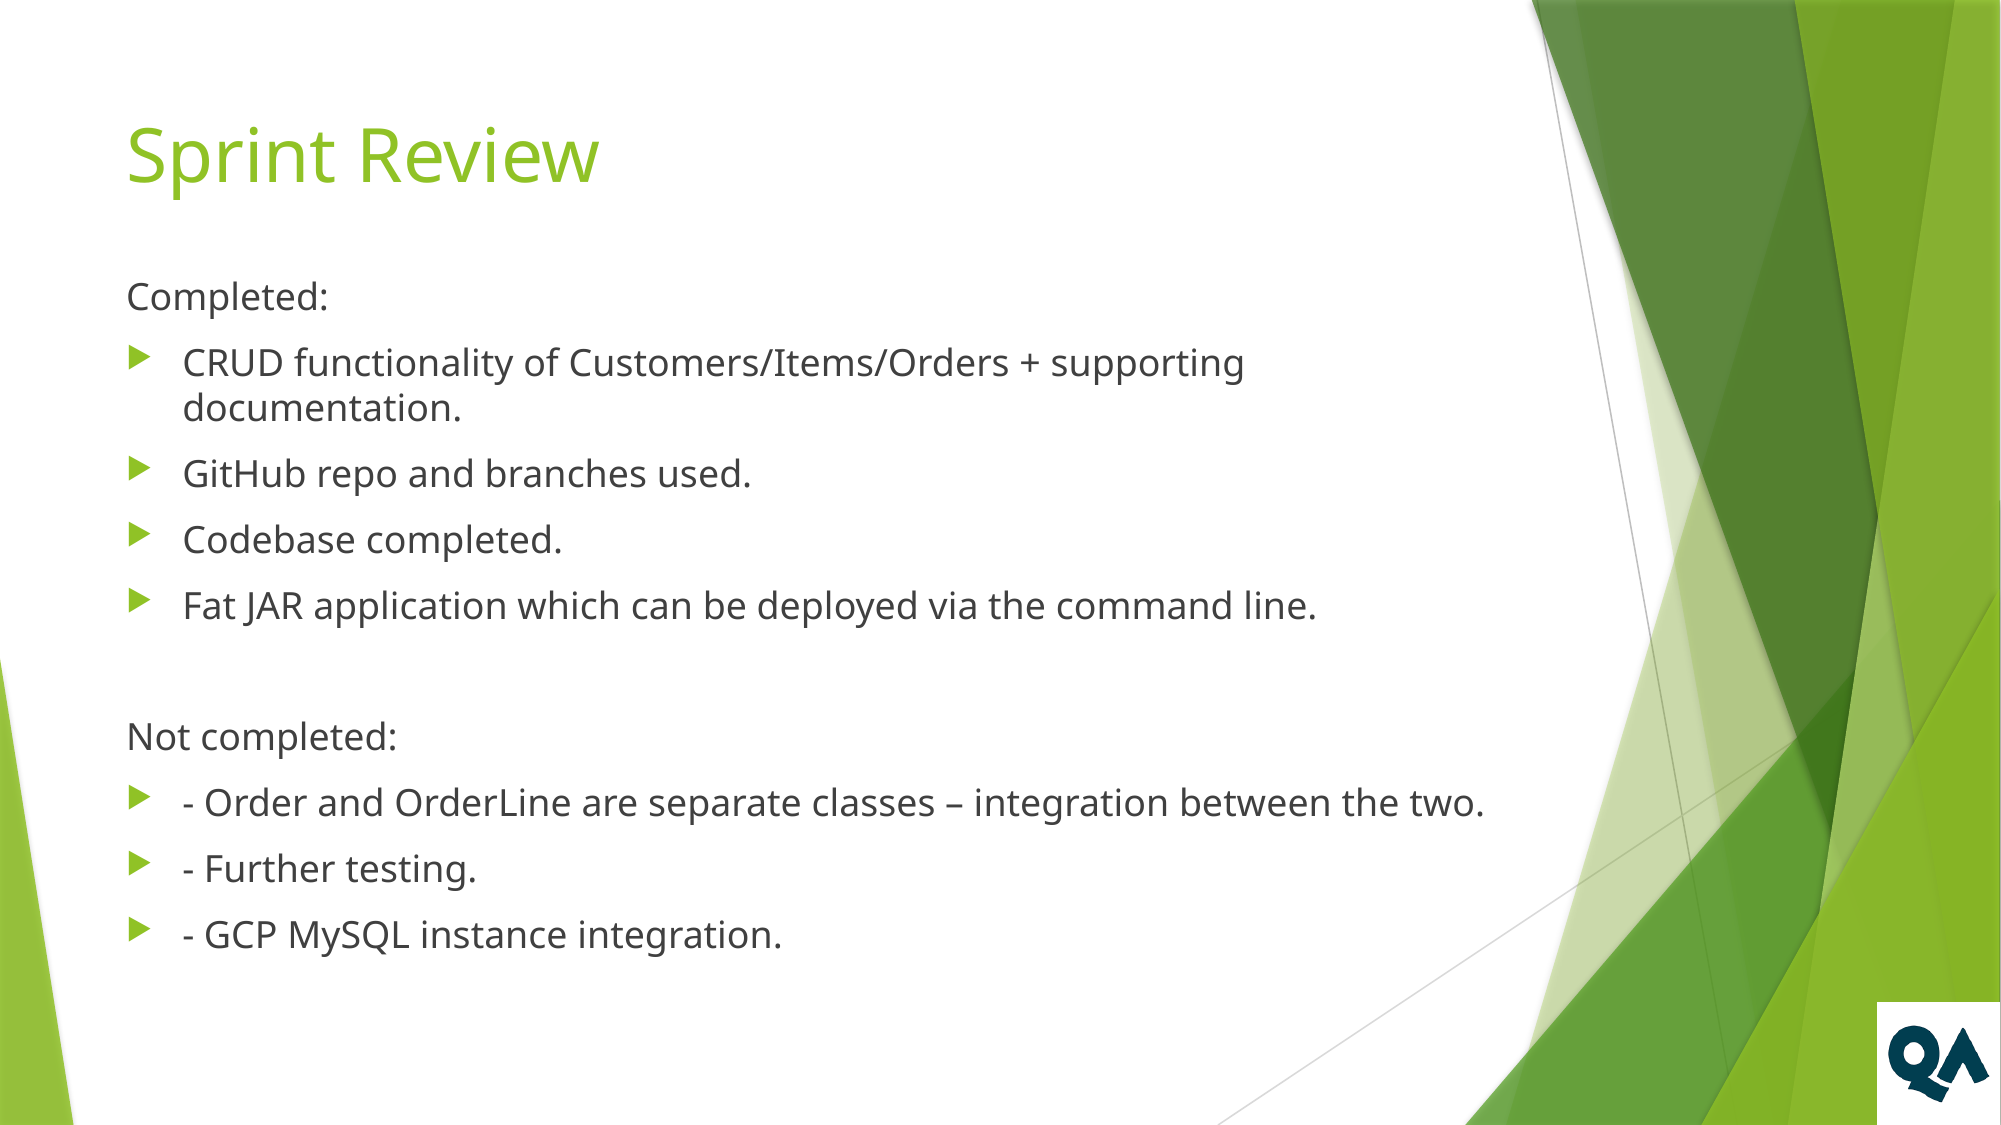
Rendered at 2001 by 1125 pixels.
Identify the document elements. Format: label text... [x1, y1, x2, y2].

text_box Completed: CRUD functionality of Customers/Items/Orders + supporting documentation. GitHub repo and branches used. Codebase completed. Fat JAR application which can be deployed via the command line. Not completed: - Order and OrderLine are separate classes – integration between the two. - Further testing. - GCP MySQL instance integration. [111, 265, 1522, 985]
picture [1876, 1001, 2000, 1125]
title Sprint Review [111, 99, 1522, 265]
